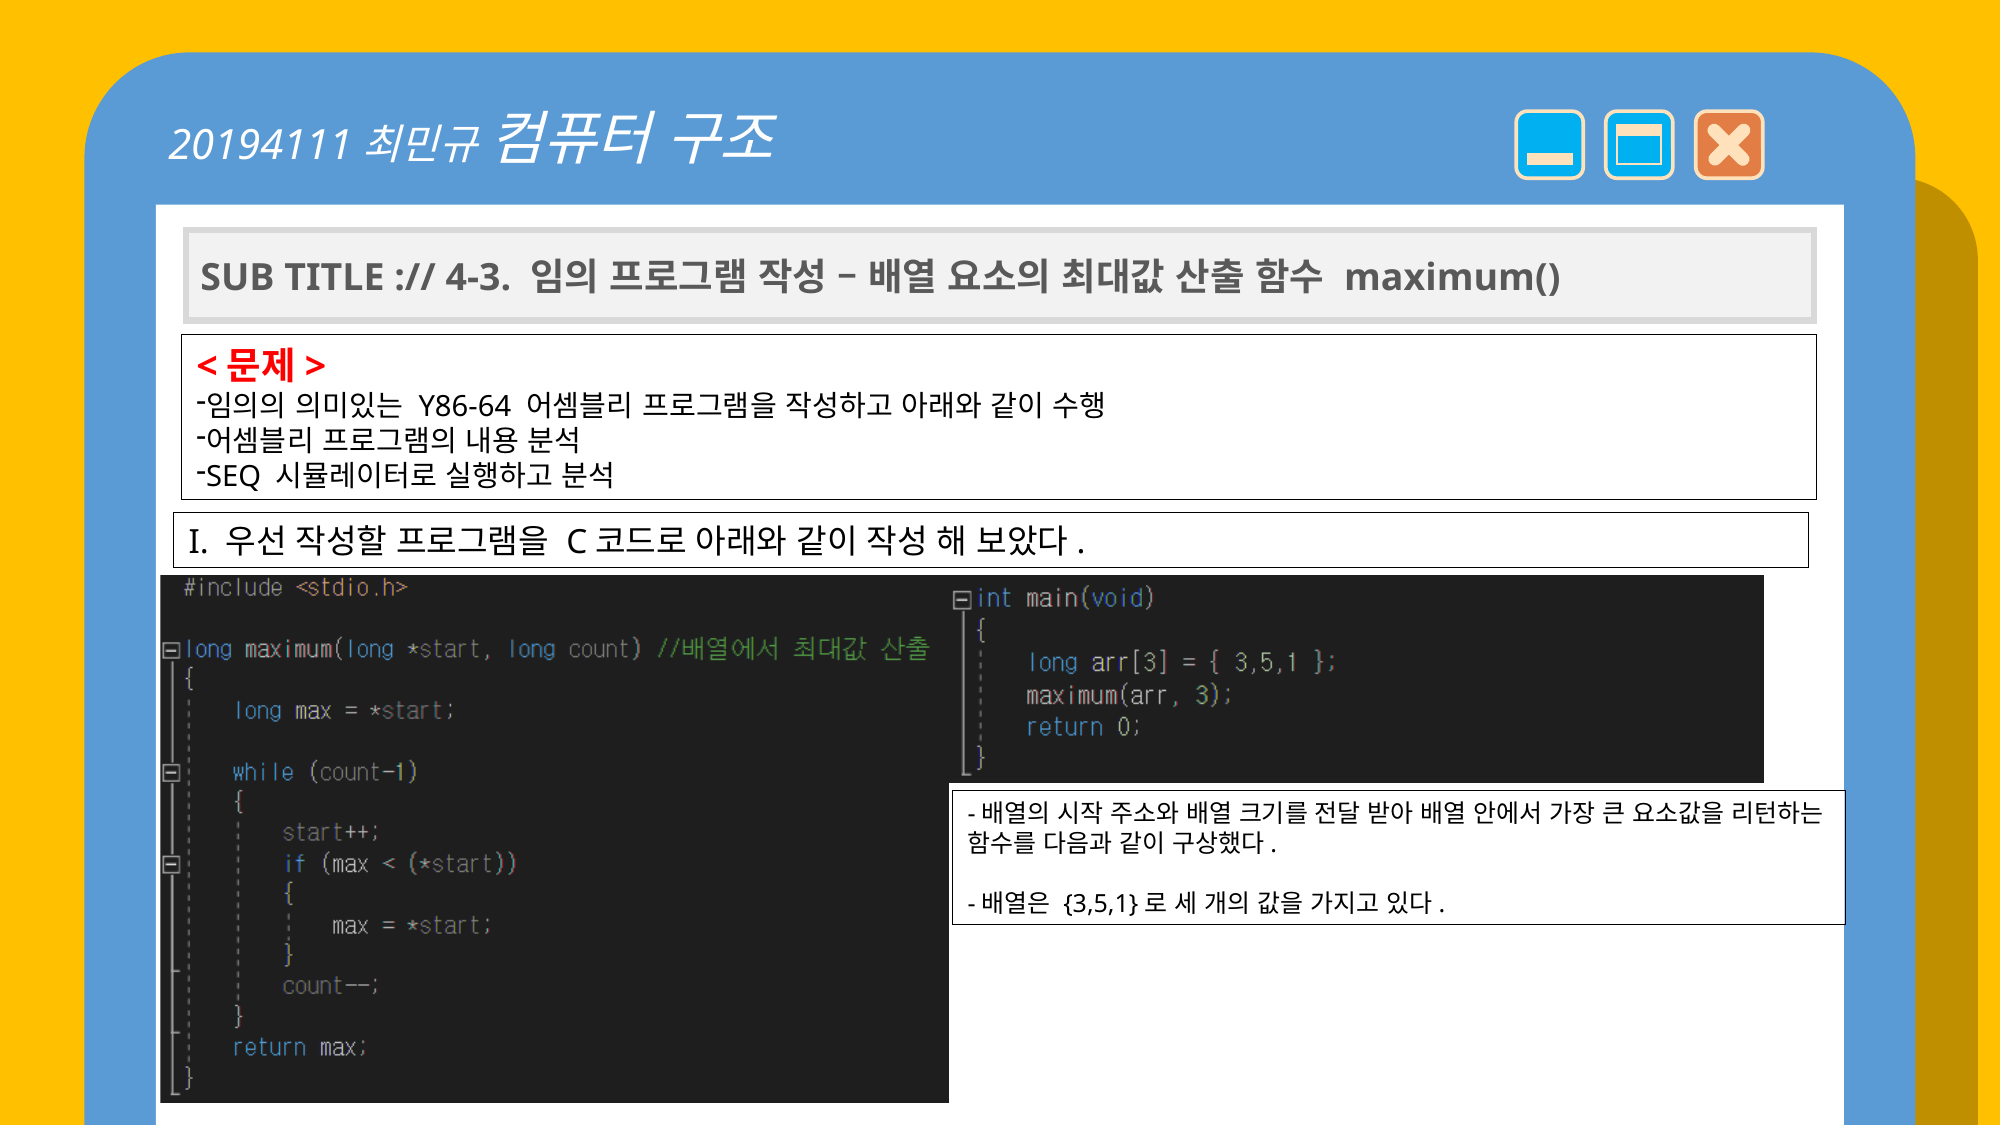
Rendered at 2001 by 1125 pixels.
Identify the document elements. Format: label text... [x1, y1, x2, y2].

text_box 20194111최민규 컴퓨터 구조 [83, 51, 1917, 1125]
text_box -배열의 시작 주소와 배열 크기를 전달 받아 배열 안에서 가장 큰 요소값을 리턴하는 함수를 다음과 같이 구상했다. -배열은 {3,5,1}로 세 개의 값을 가지고 있다. [952, 790, 1846, 925]
text_box [125, 77, 1874, 170]
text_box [1516, 111, 1763, 179]
text_box [1917, 179, 1979, 1125]
text_box [155, 204, 1845, 1125]
text_box SUB TITLE :// 4-3. 임의 프로그램 작성 – 배열 요소의 최대값 산출 함수 maximum() [185, 229, 1815, 322]
text_box I. 우선 작성할 프로그램을 C코드로 아래와 같이 작성 해 보았다. [173, 512, 1809, 568]
picture [160, 574, 1764, 1103]
text_box <문제> 임의의 의미있는 Y86-64 어셈블리 프로그램을 작성하고 아래와 같이 수행 어셈블리 프로그램의 내용 분석 SEQ 시뮬레이터로 실행하고 분석 [181, 334, 1817, 500]
